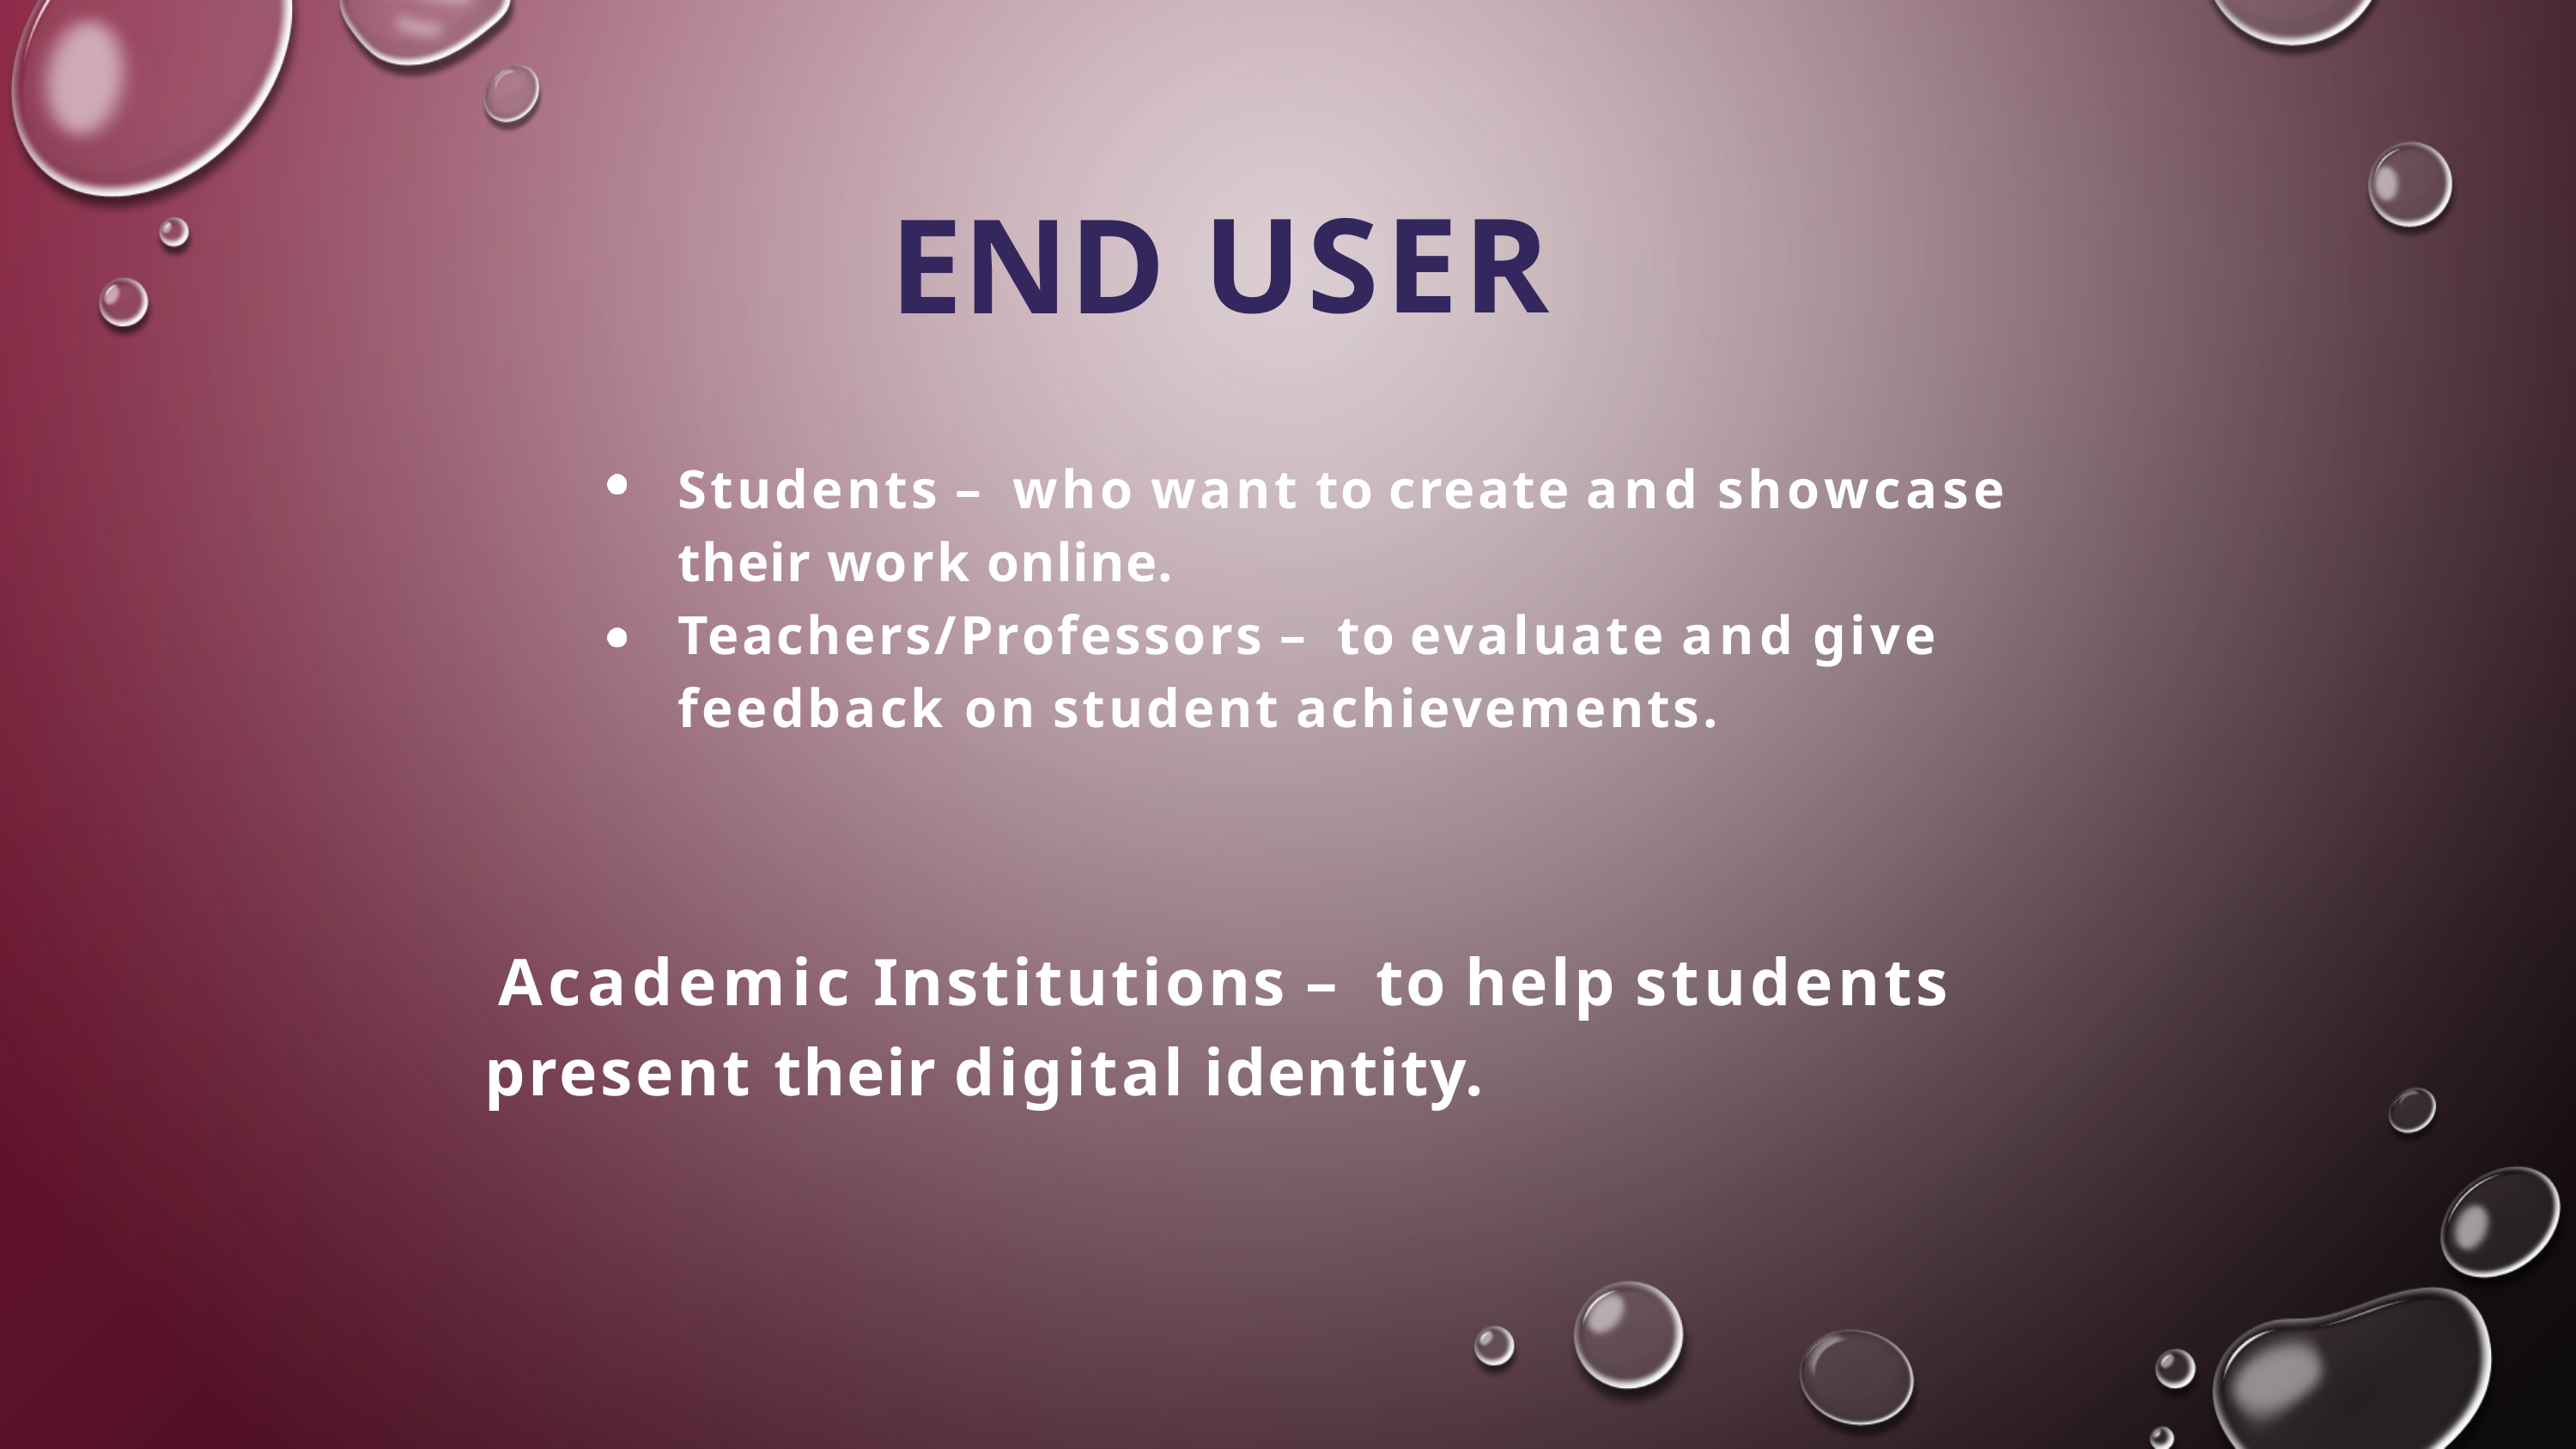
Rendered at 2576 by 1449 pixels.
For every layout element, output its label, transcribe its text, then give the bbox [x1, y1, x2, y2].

picture [0, 0, 2576, 1449]
text_box Academic Institutions – to help students present their digital identity. [483, 927, 2111, 1108]
text_box END [879, 179, 1202, 340]
text_box Students – who want to create and showcase their work online. Teachers/Professors – to evaluate and give feedback on student achievements. [676, 445, 2128, 738]
text_box USER [1202, 179, 1571, 340]
